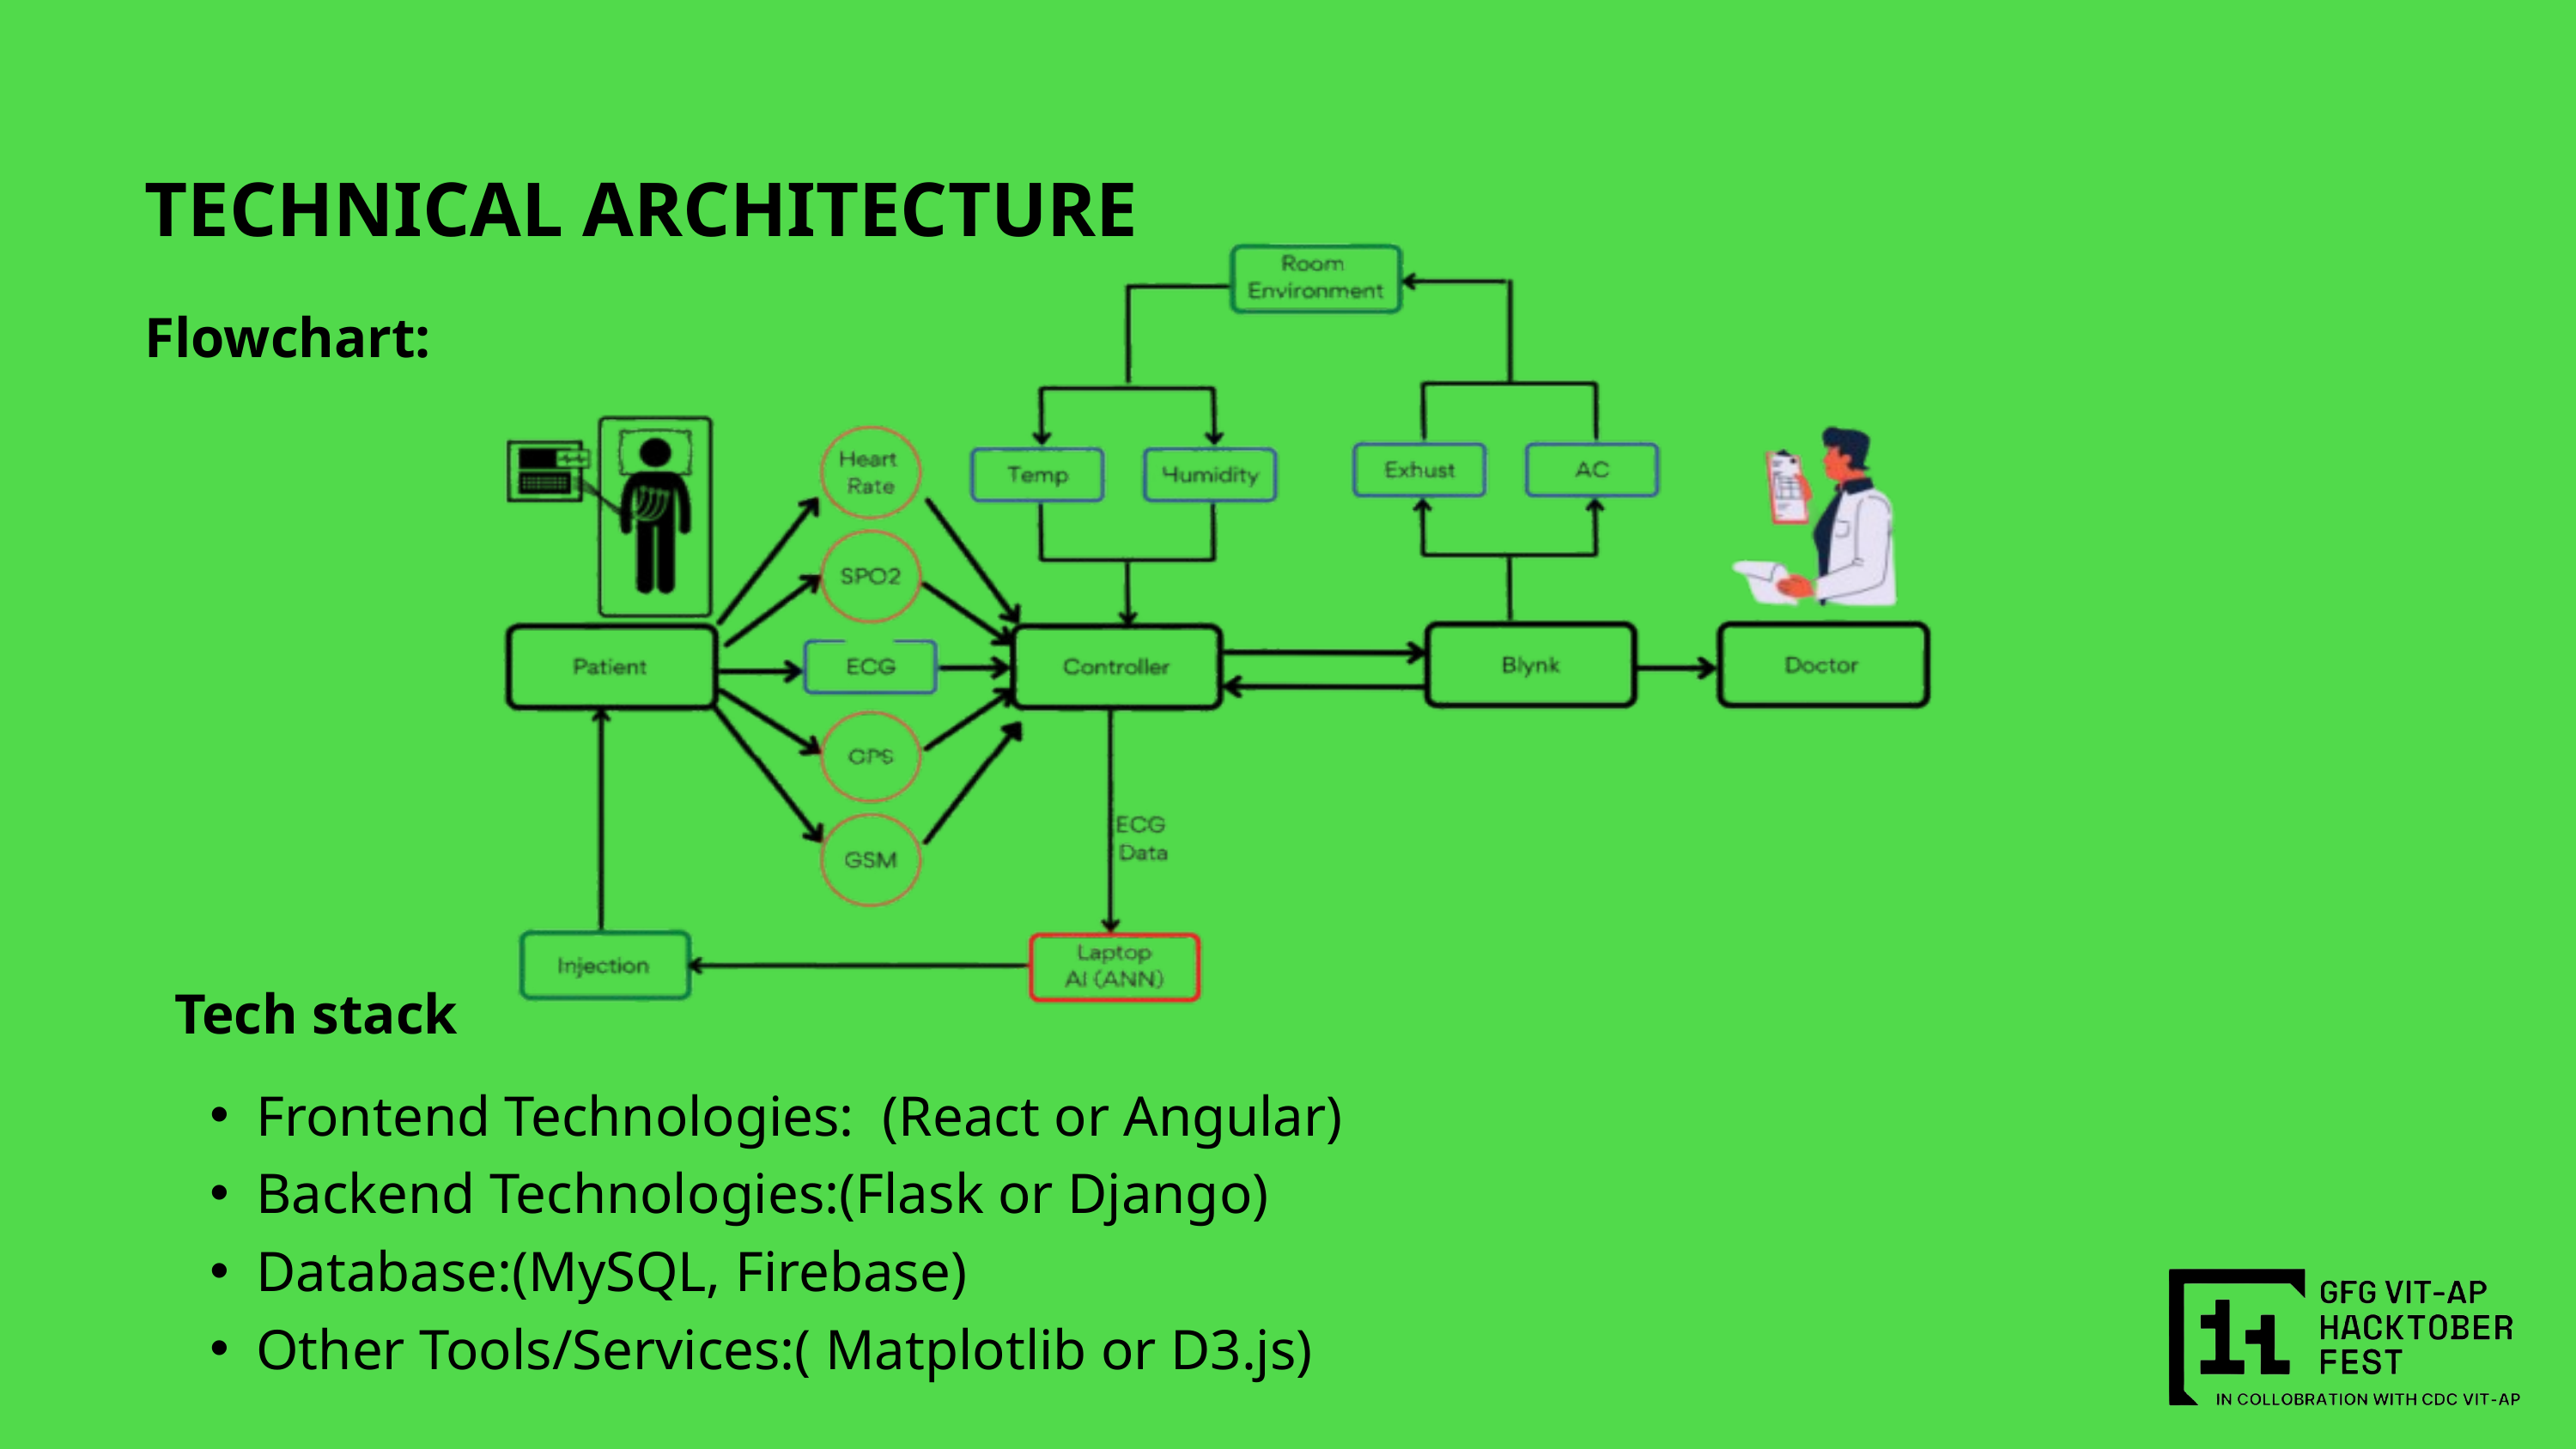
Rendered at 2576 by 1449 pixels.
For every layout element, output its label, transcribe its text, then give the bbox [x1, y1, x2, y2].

picture [459, 224, 1977, 1034]
picture [2103, 1196, 2576, 1449]
text_box TECHNICAL ARCHITECTURE [144, 144, 2432, 357]
text_box Frontend Technologies: (React or Angular) Backend Technologies:(Flask or Django) Database:(MySQL, Firebase) Other Tools/Services:( Matplotlib or D3.js) [163, 1069, 1591, 1381]
text_box Tech stack [114, 967, 518, 1046]
text_box Flowchart: [144, 290, 455, 447]
